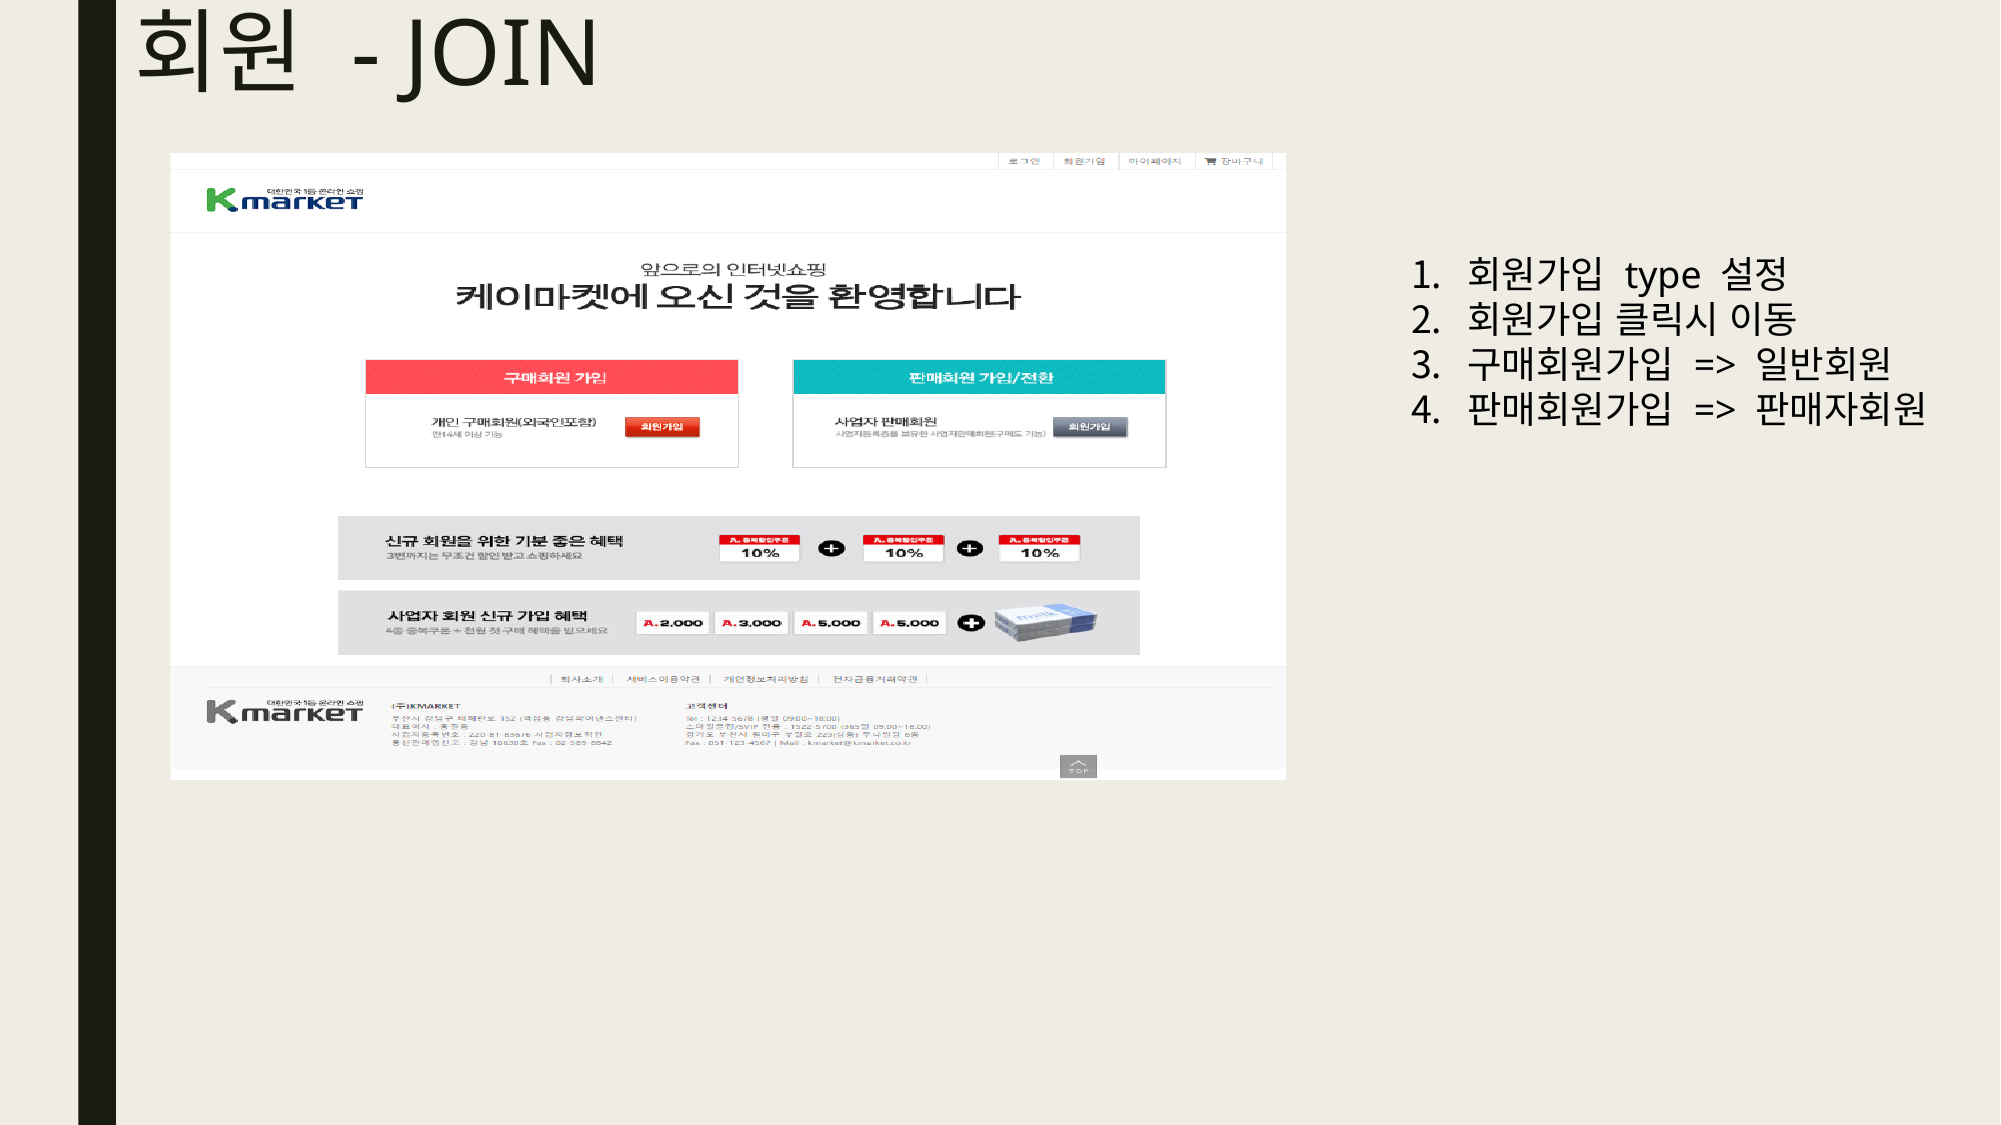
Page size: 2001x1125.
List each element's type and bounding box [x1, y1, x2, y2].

text_box [1396, 243, 1970, 754]
text_box [168, 151, 1289, 782]
title [119, 0, 1695, 244]
